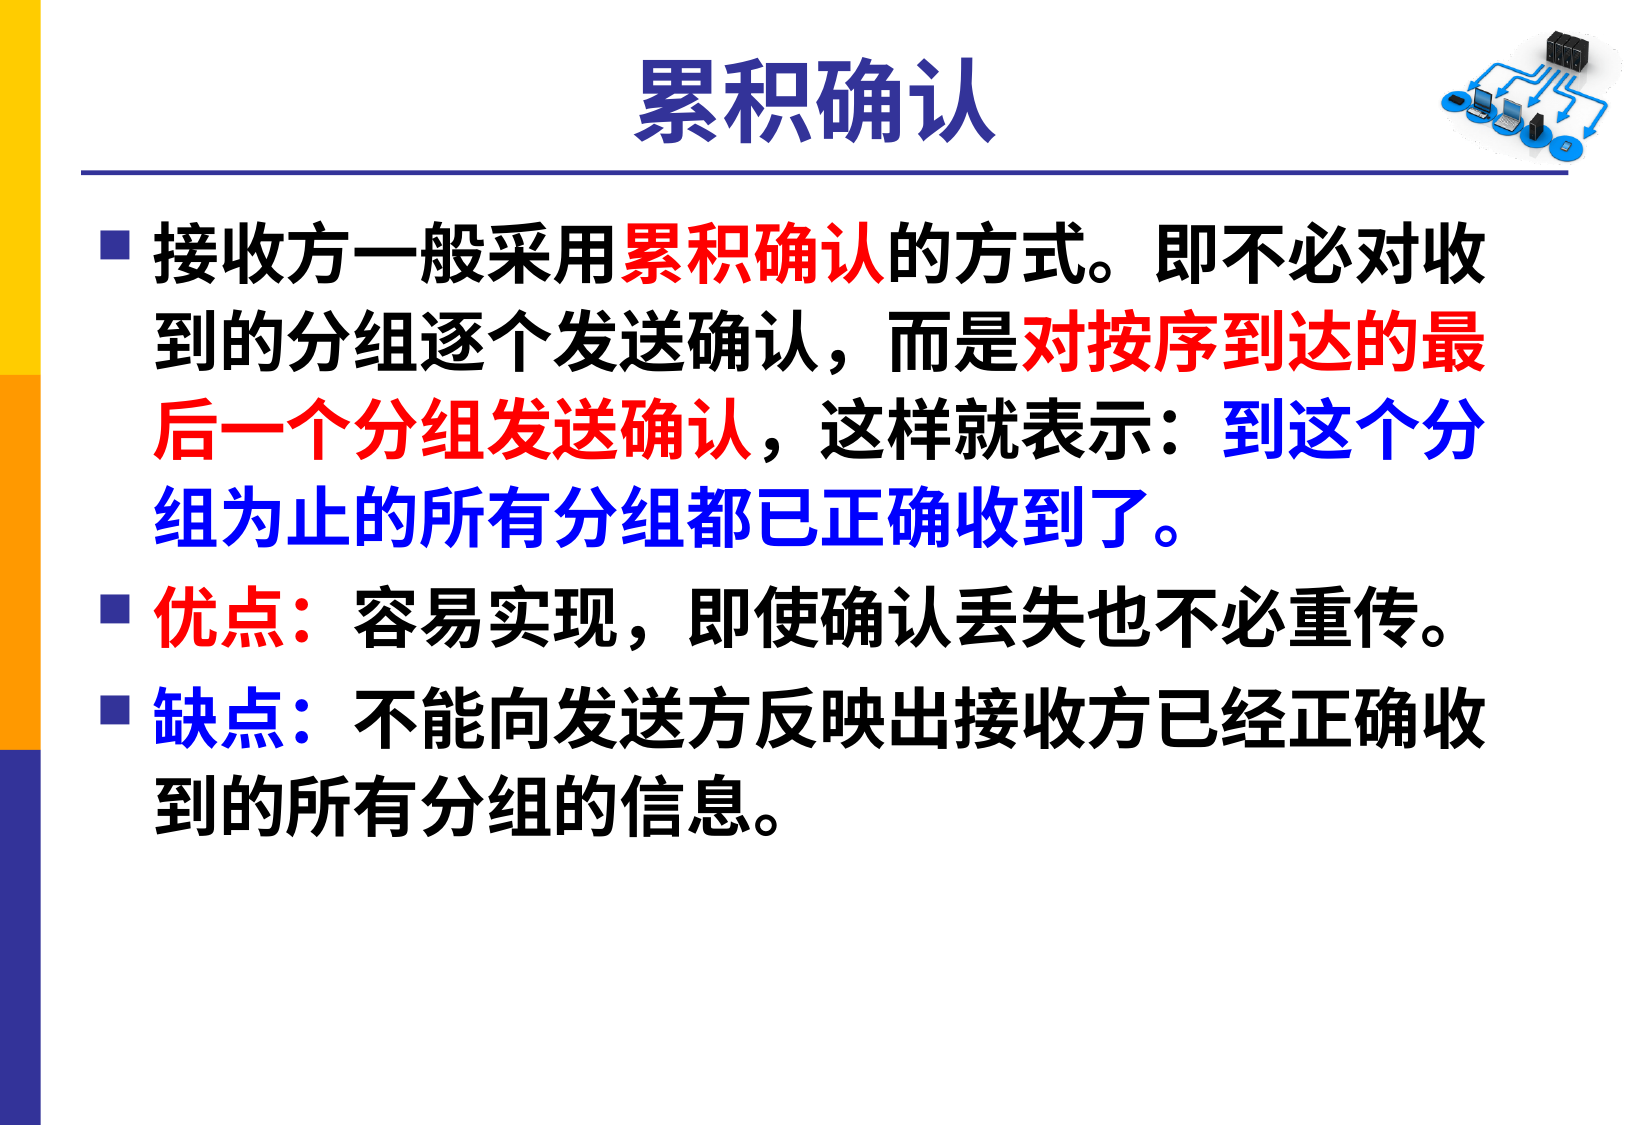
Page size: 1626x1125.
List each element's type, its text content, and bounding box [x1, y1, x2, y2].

title 累积确认 [81, 30, 1569, 161]
list 接收方一般采用累积确认的方式。即不必对收到的分组逐个发送确认，而是对按序到达的最后一个分组发送确认，这样就表示：到这个分组为止的所有分组都已正确收到了。 优点：容易实现，即使确认丢失也不必重传。 缺点：不能向发送方反映出接收方已经正确收到的所有分组的信息。 [81, 196, 1569, 1006]
picture [1438, 30, 1624, 165]
